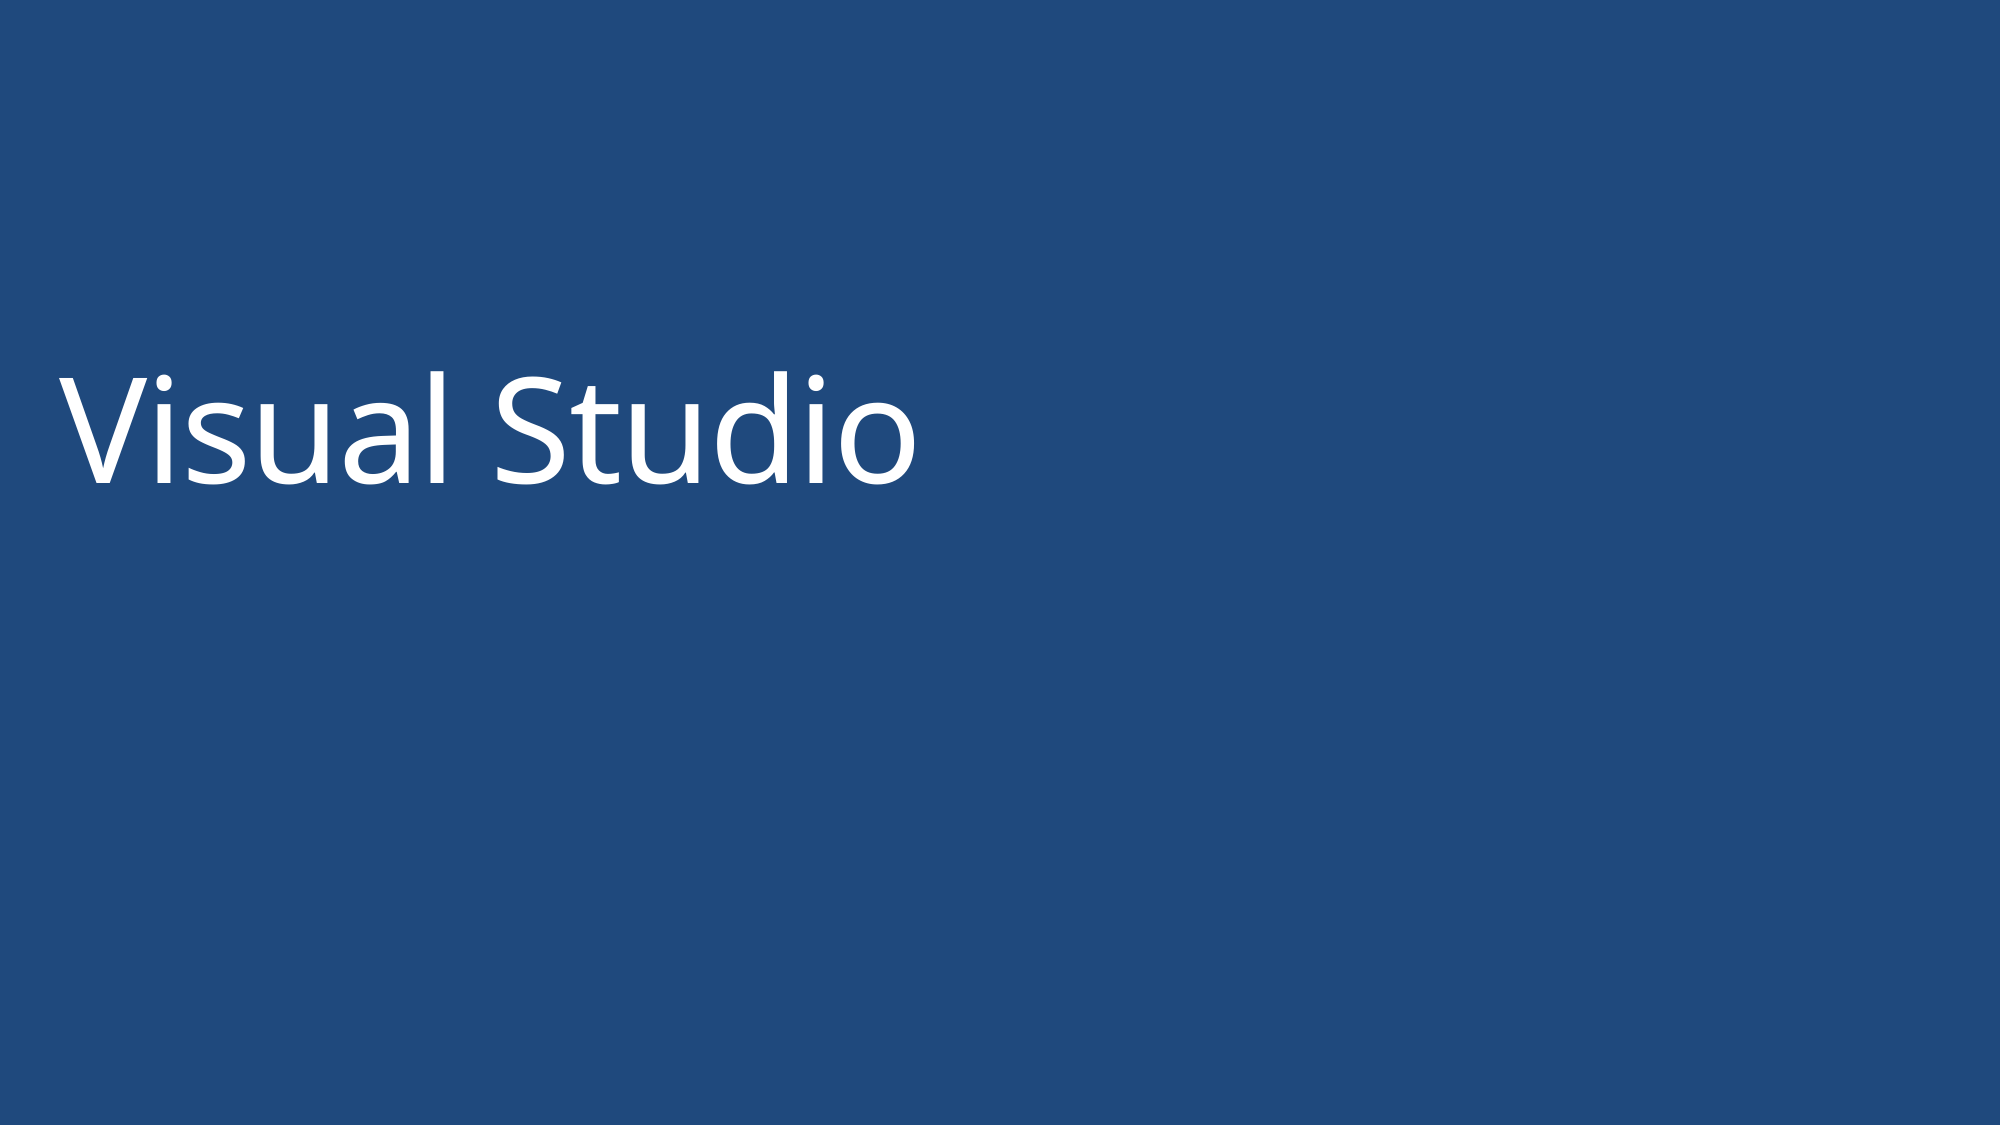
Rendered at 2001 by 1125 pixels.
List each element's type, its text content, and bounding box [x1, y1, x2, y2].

title Visual Studio [44, 341, 1956, 533]
